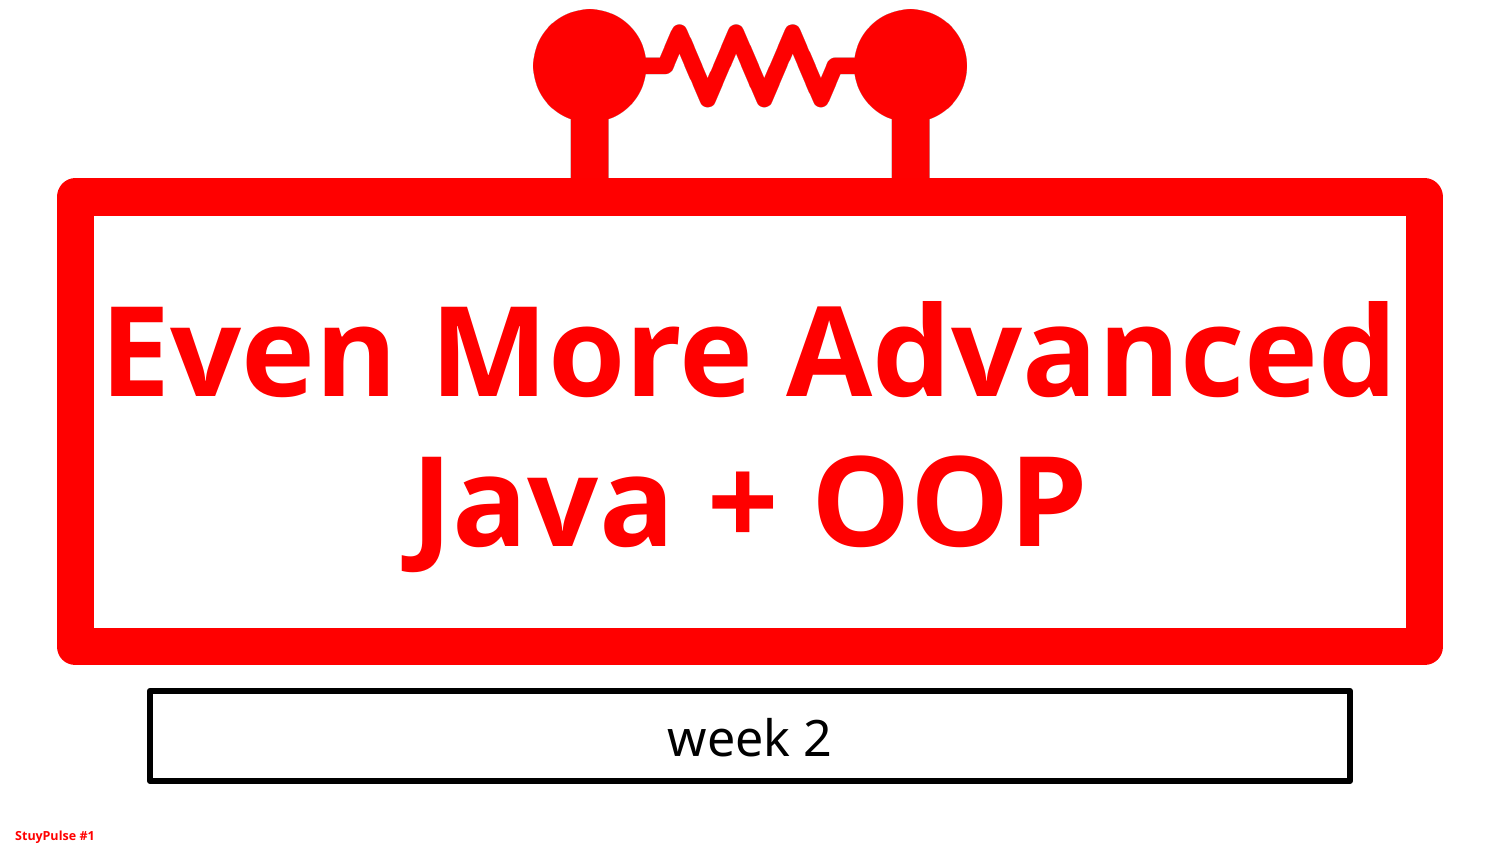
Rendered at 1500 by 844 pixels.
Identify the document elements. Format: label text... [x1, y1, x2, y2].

subtitle week 2 [147, 688, 1353, 784]
title Even More Advanced Java + OOP [57, 178, 1443, 665]
picture [533, 9, 967, 178]
